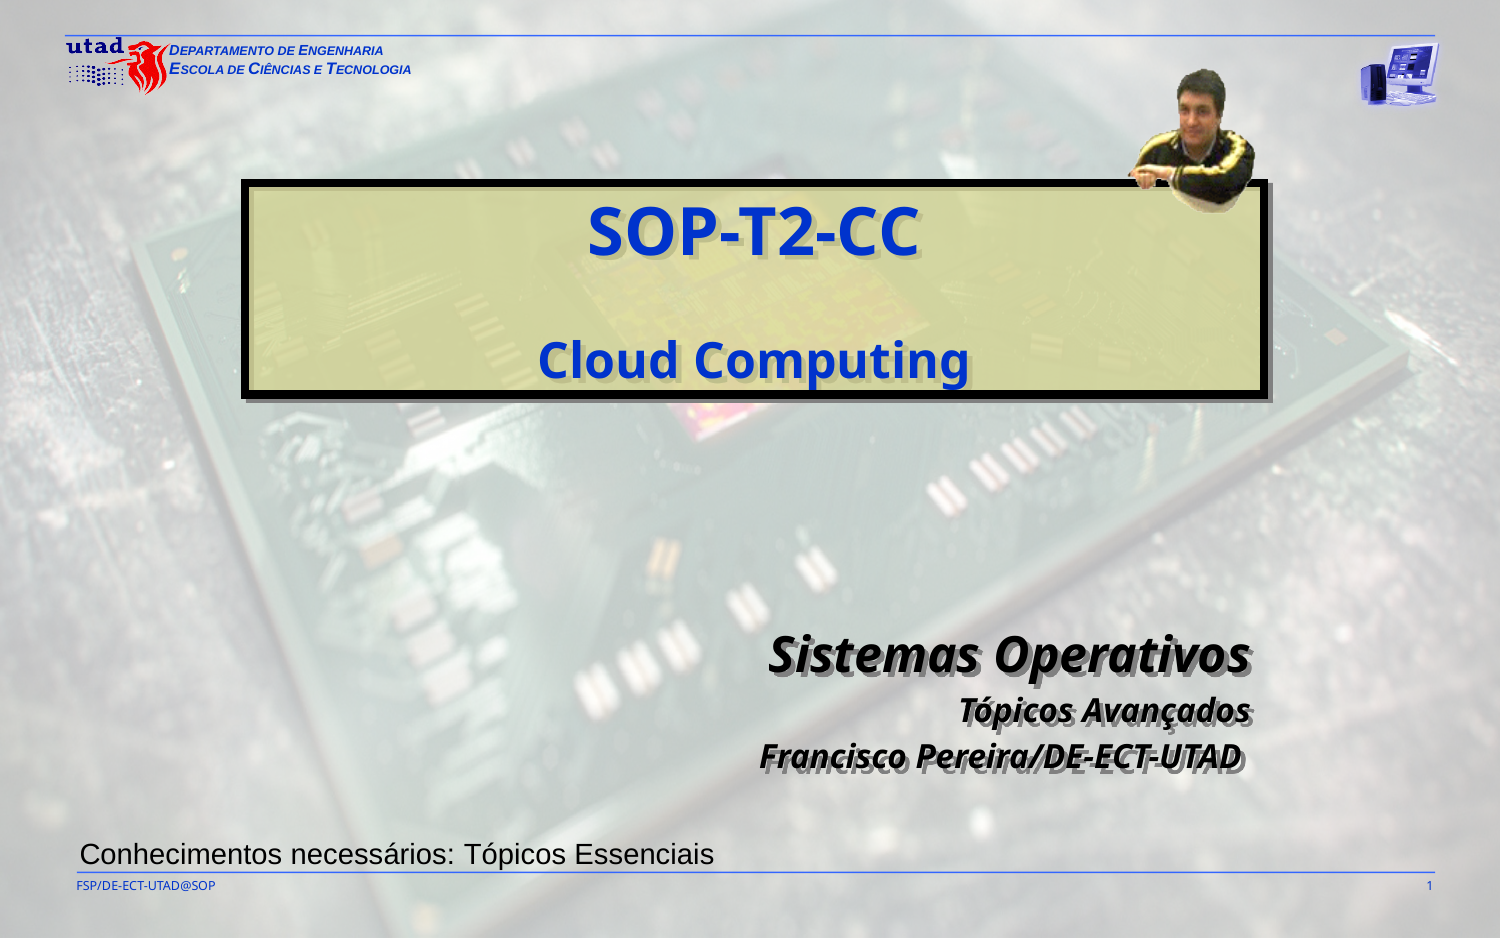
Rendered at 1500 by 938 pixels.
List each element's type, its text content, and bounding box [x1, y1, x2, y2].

picture [1121, 64, 1258, 215]
text_box SOP-T2-CC Cloud Computing [245, 182, 1264, 395]
picture [64, 35, 172, 97]
text_box Conhecimentos necessários: Tópicos Essenciais [67, 829, 1433, 877]
text_box Sistemas Operativos Tópicos Avançados Francisco Pereira/DE-ECT-UTAD [245, 616, 1263, 784]
picture [1352, 33, 1447, 115]
